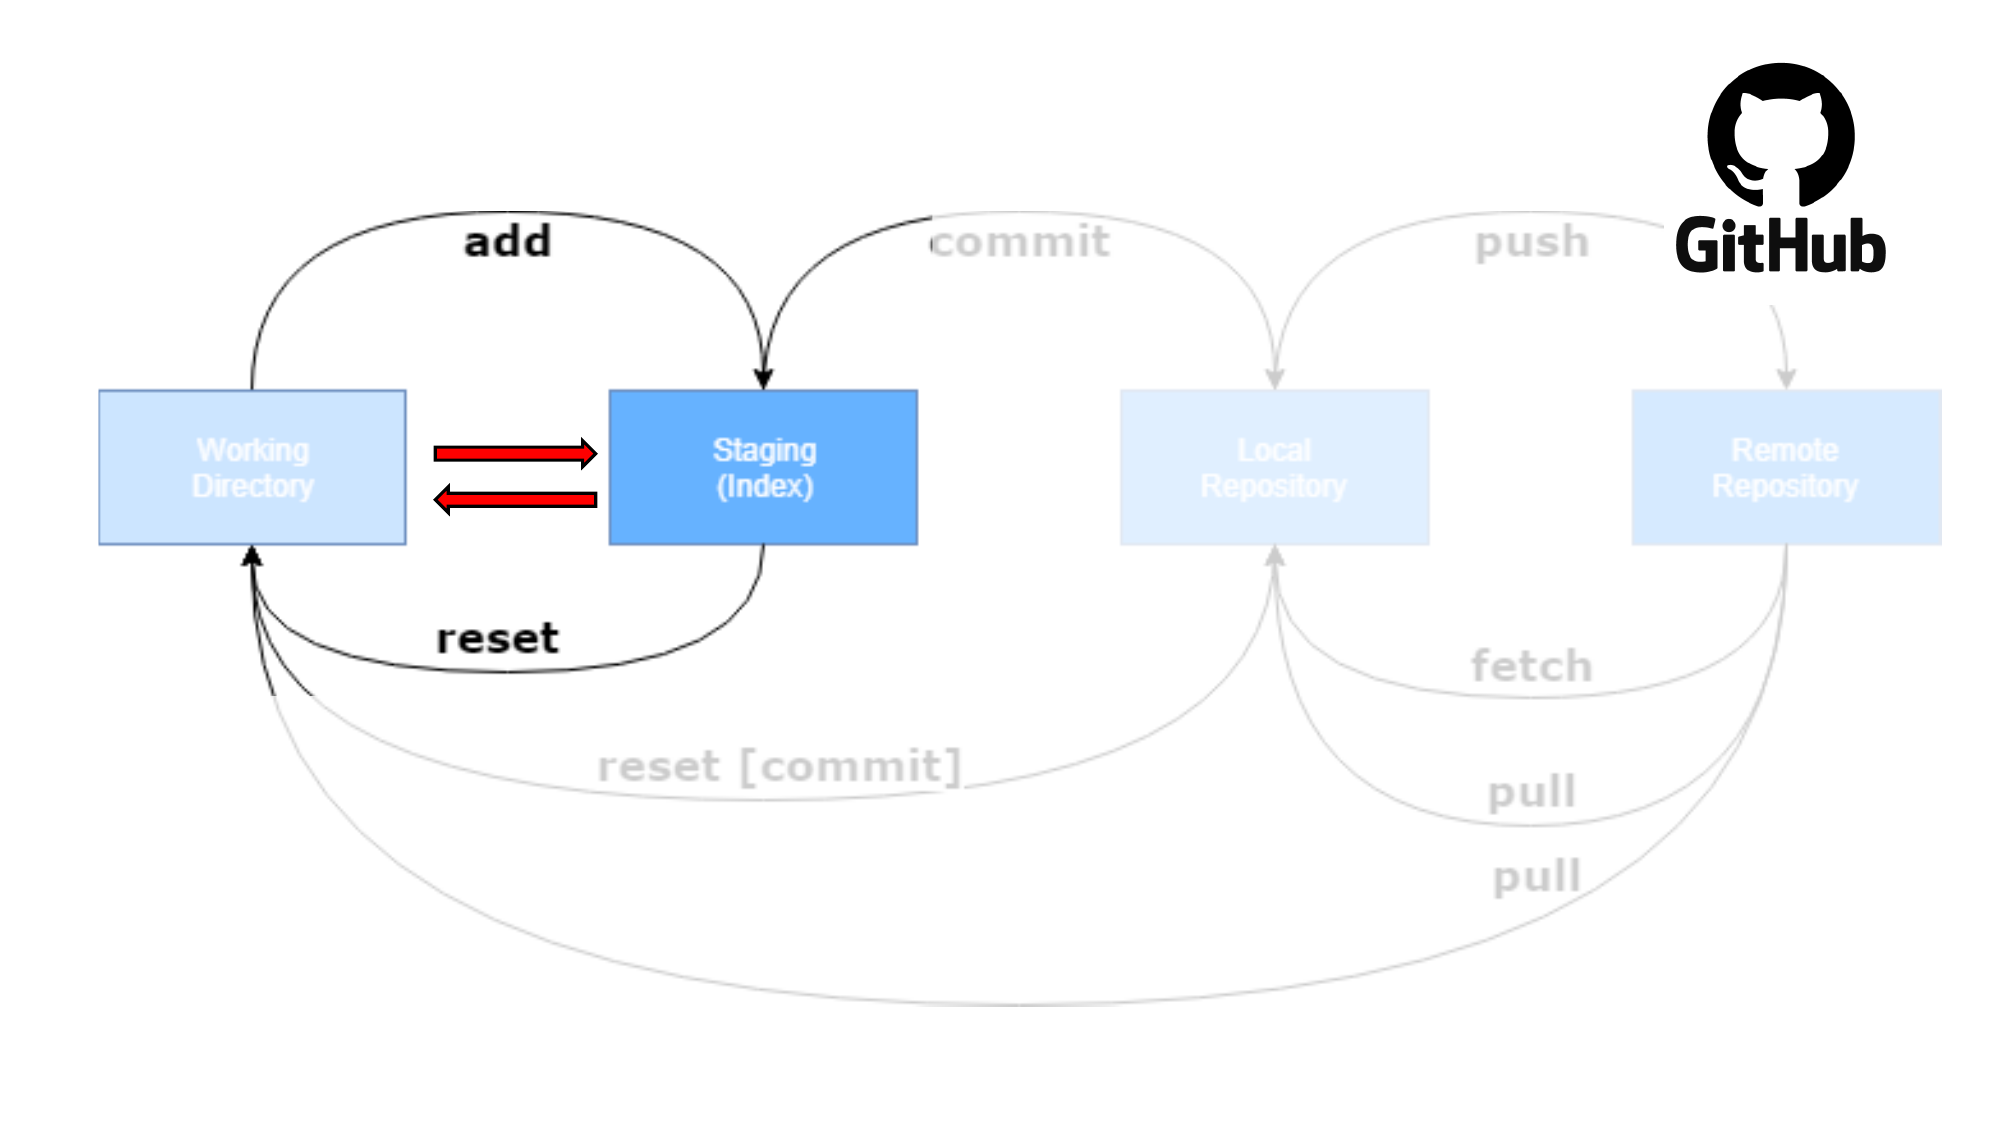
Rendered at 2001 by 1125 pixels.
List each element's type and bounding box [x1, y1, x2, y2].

picture [1663, 37, 1902, 305]
picture [98, 210, 933, 697]
list [98, 210, 1943, 1007]
